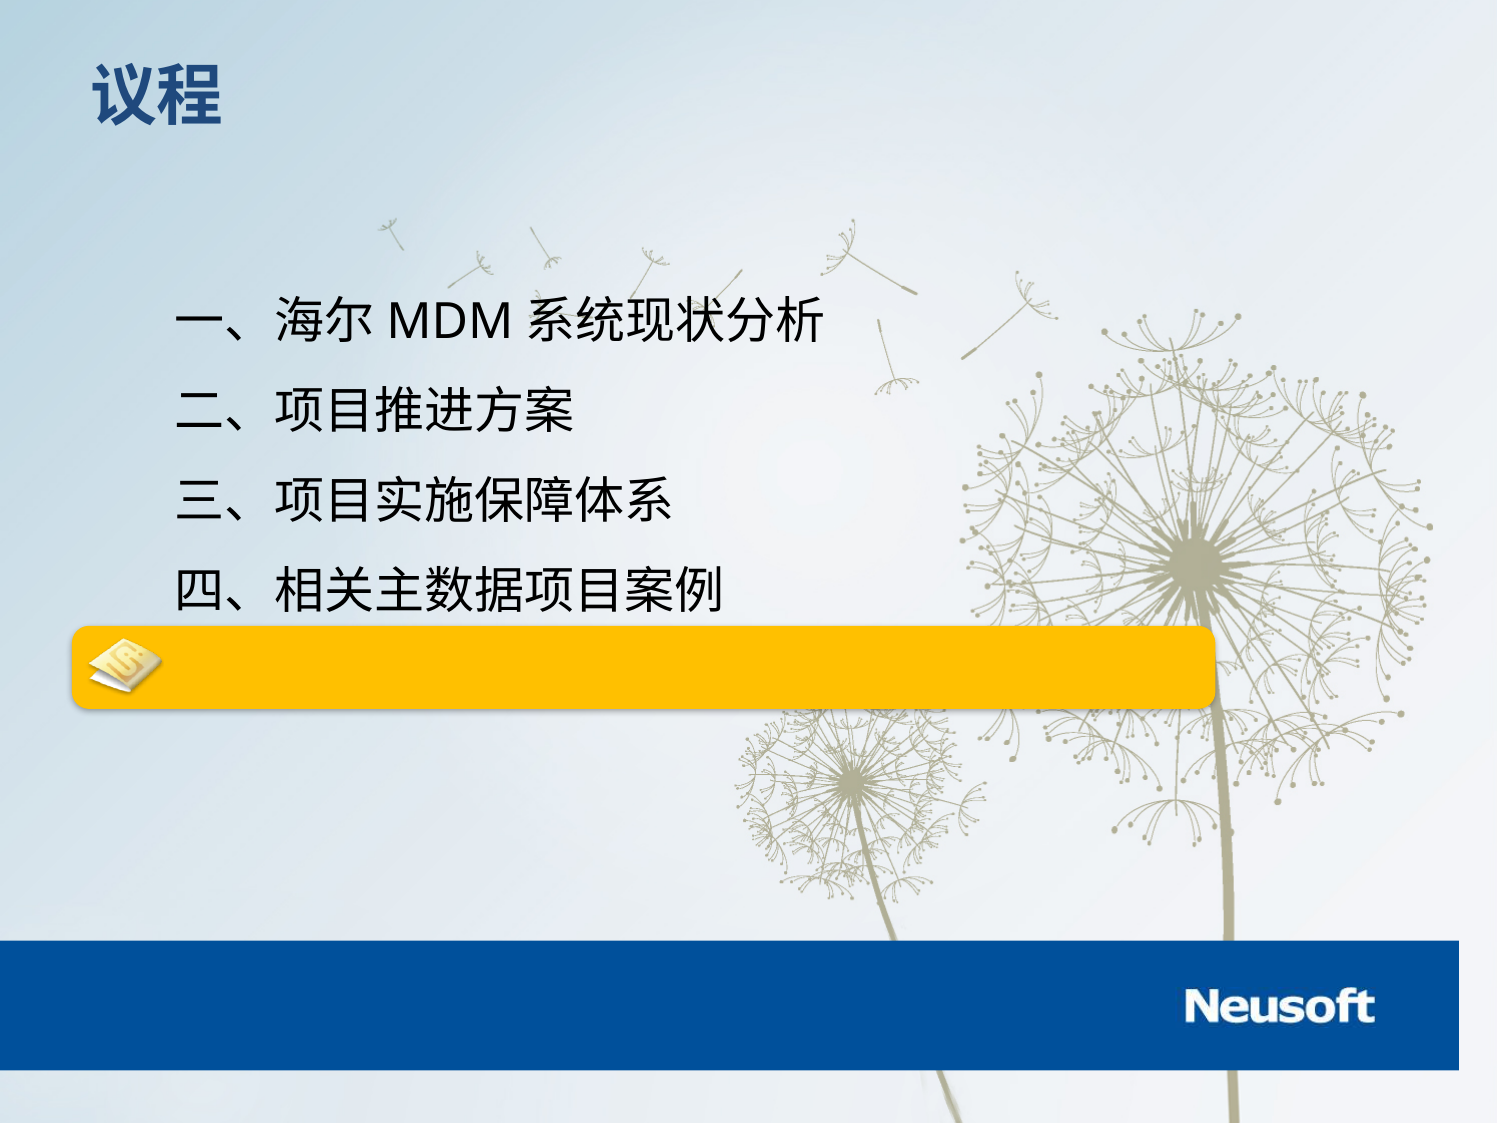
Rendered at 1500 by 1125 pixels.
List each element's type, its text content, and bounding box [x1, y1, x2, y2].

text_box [76, 629, 1211, 705]
title 议程 [74, 44, 1412, 233]
list 一、海尔MDM系统现状分析 二、项目推进方案 三、项目实施保障体系 四、相关主数据项目案例 五、东软集团介绍 [159, 250, 1424, 870]
picture [0, 0, 1500, 1123]
picture [1175, 987, 1376, 1028]
